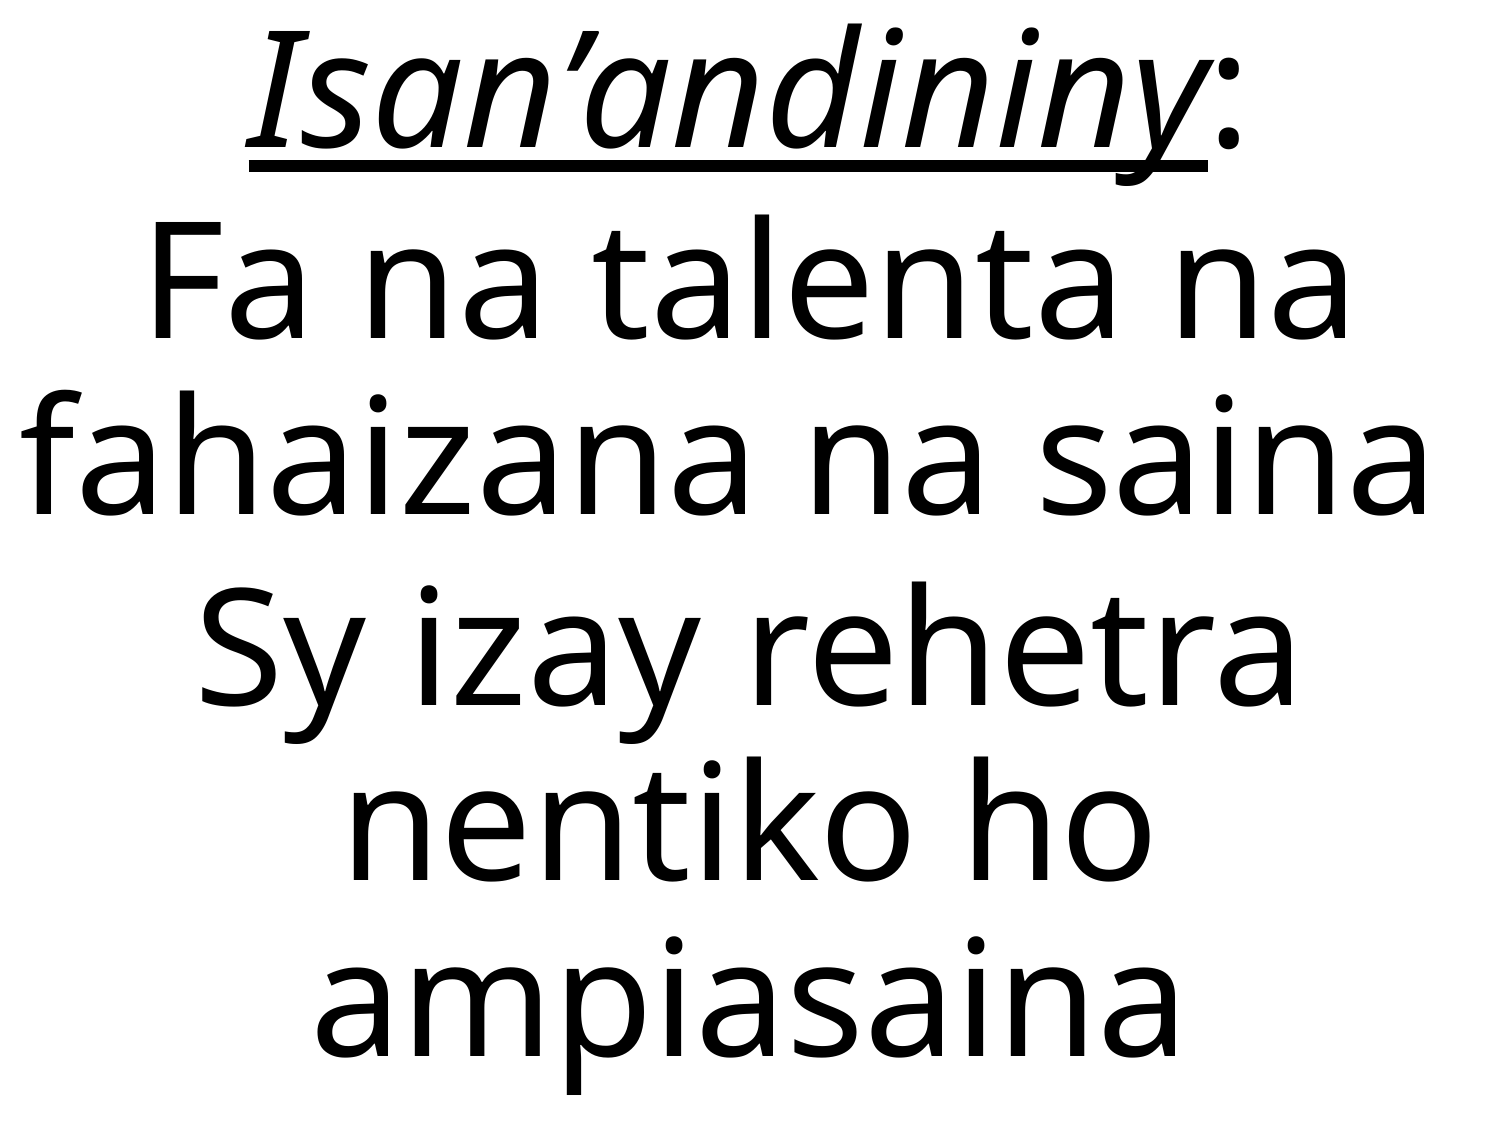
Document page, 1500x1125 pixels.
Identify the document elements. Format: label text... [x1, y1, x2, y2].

subtitle Isan’andininy: Fa na talenta na fahaizana na saina Sy izay rehetra nentiko ho ampiasaina [0, 0, 1500, 1125]
